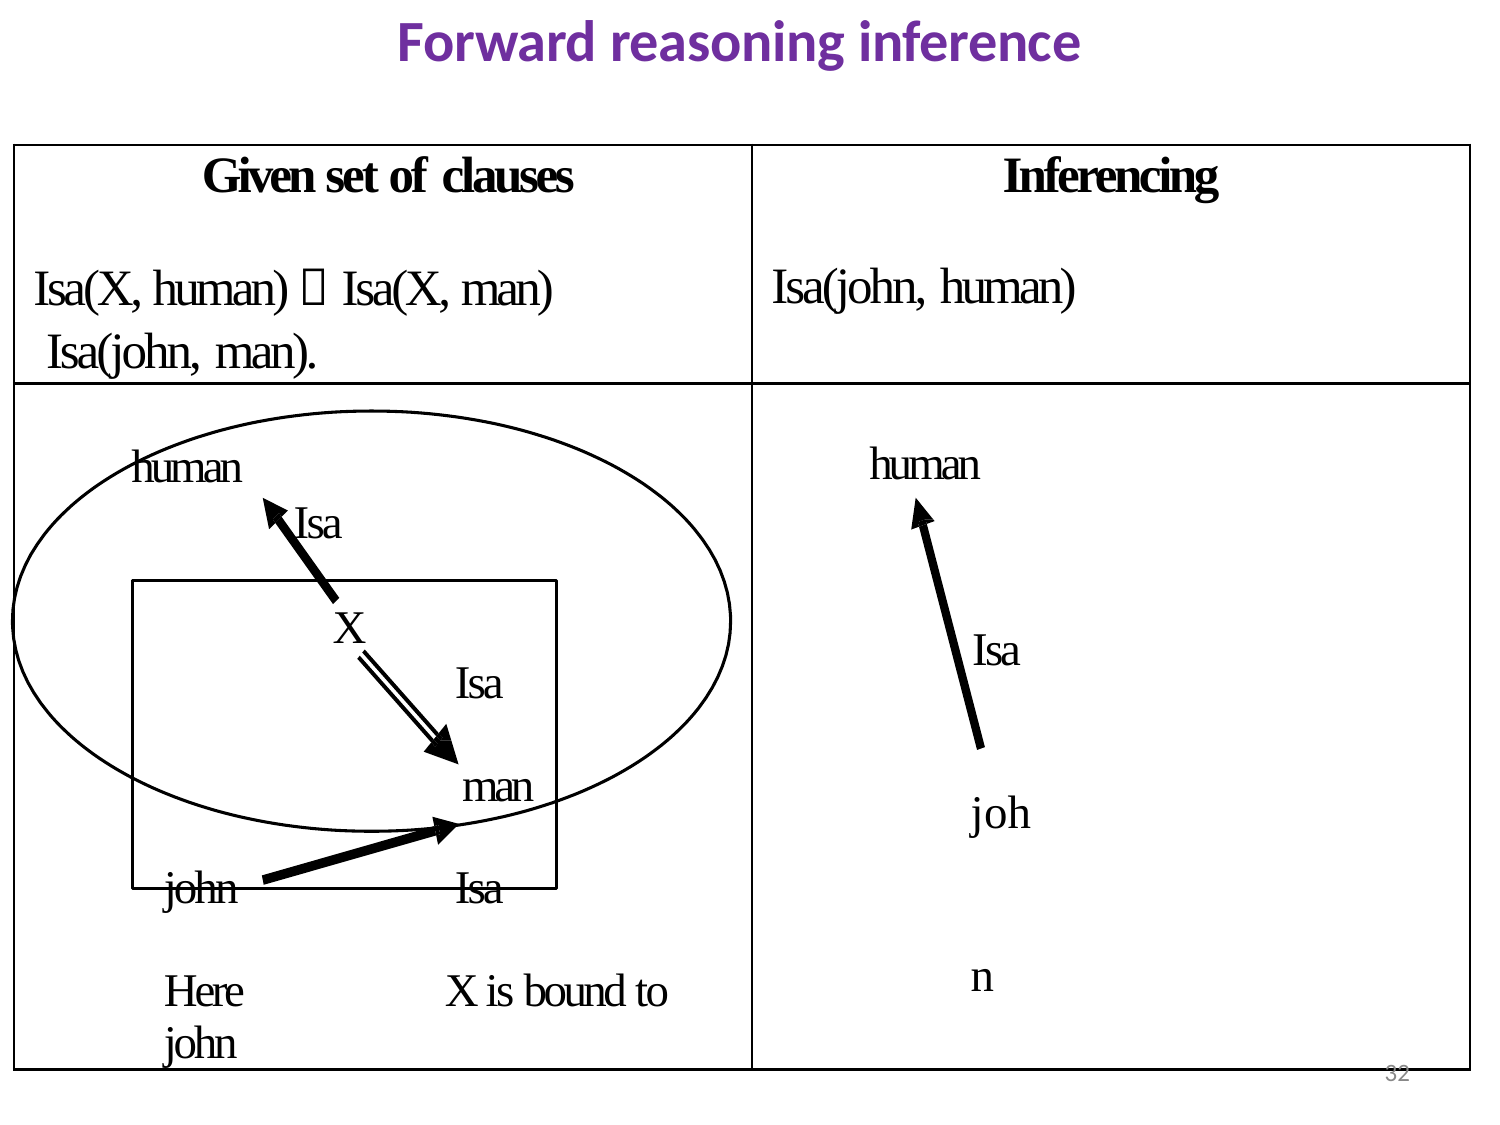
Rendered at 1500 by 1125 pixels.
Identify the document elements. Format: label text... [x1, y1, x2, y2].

slide_number 32 [1380, 1060, 1415, 1125]
table_header Given set of clauses Isa(X, human)  Isa(X, man) Isa(john, man). [15, 146, 751, 382]
table_header Inferencing Isa(john, human) [753, 146, 1469, 382]
text_box [12, 411, 731, 802]
text_box [911, 497, 985, 750]
text_box [132, 580, 557, 889]
table_cell human Isa john [753, 385, 1469, 1068]
title Forward reasoning inference [395, 1, 1092, 192]
table_cell human Isa X Isa man john Isa Here X is bound to john [15, 385, 751, 1068]
